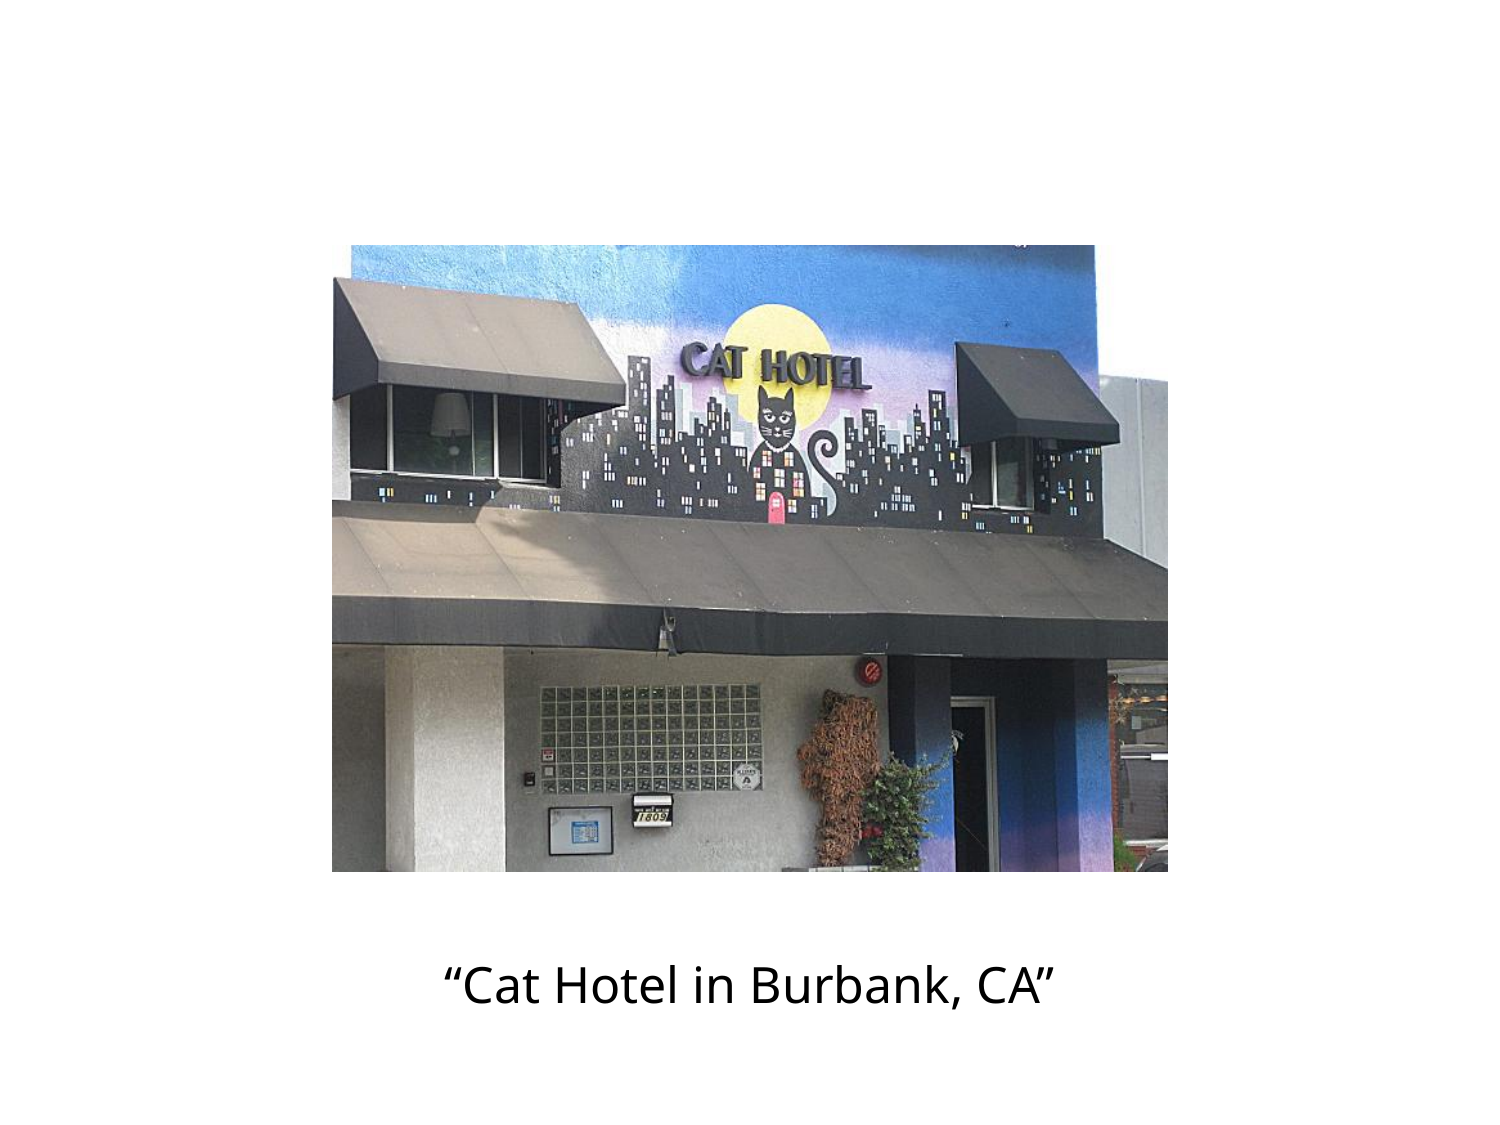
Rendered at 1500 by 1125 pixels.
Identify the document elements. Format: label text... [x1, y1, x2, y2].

picture [331, 245, 1168, 873]
text_box “Cat Hotel in Burbank, CA” [58, 946, 1442, 1021]
